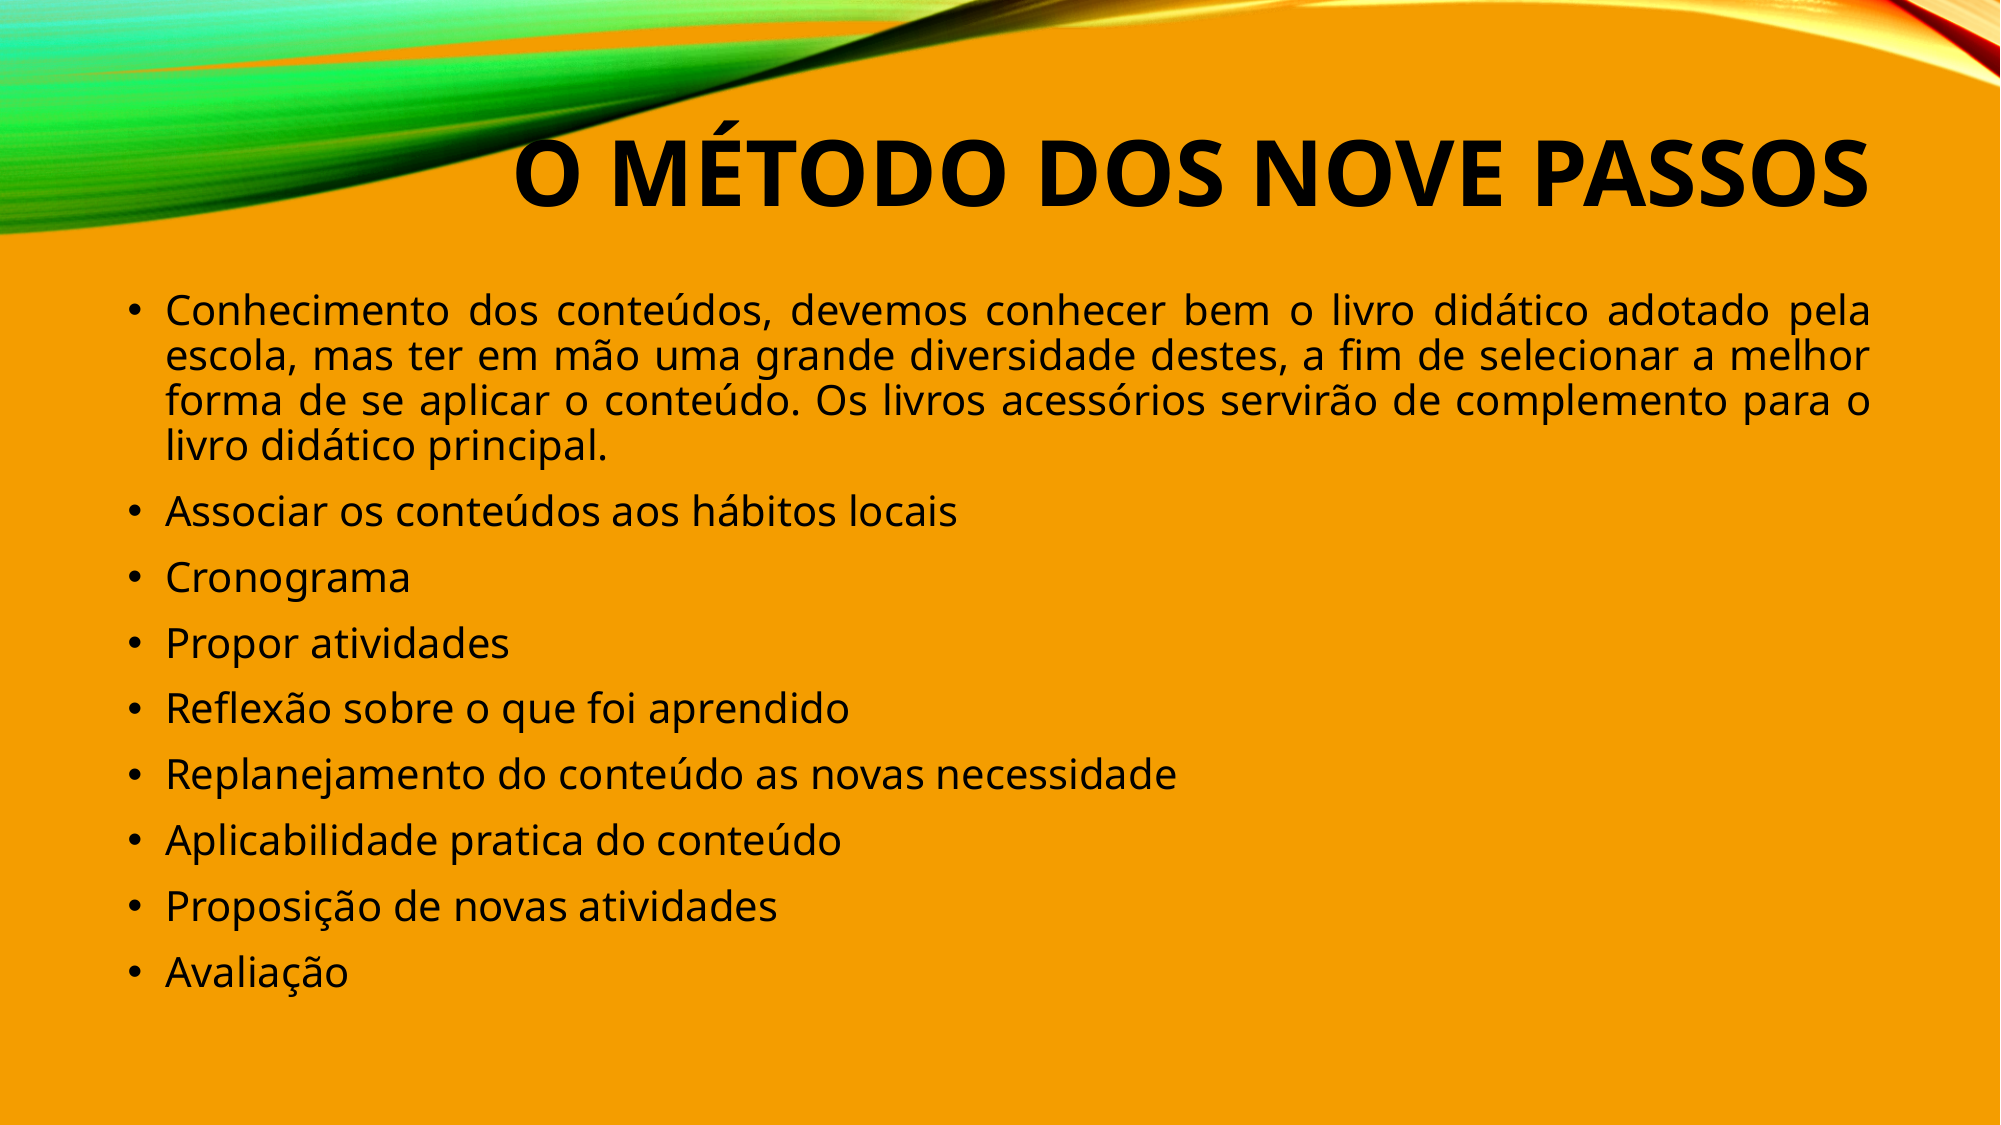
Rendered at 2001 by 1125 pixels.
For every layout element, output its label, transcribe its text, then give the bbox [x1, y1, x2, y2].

title O MÉTODO DOS NOVE PASSOS [474, 125, 1888, 282]
list Conhecimento dos conteúdos, devemos conhecer bem o livro didático adotado pela escola, mas ter em mão uma grande diversidade destes, a fim de selecionar a melhor forma de se aplicar o conteúdo. Os livros acessórios servirão de complemento para o livro didático principal. Associar os conteúdos aos hábitos locais Cronograma Propor atividades Reflexão sobre o que foi aprendido Replanejamento do conteúdo as novas necessidade Aplicabilidade pratica do conteúdo Proposição de novas atividades Avaliação [112, 282, 1888, 965]
picture [0, 0, 2000, 237]
